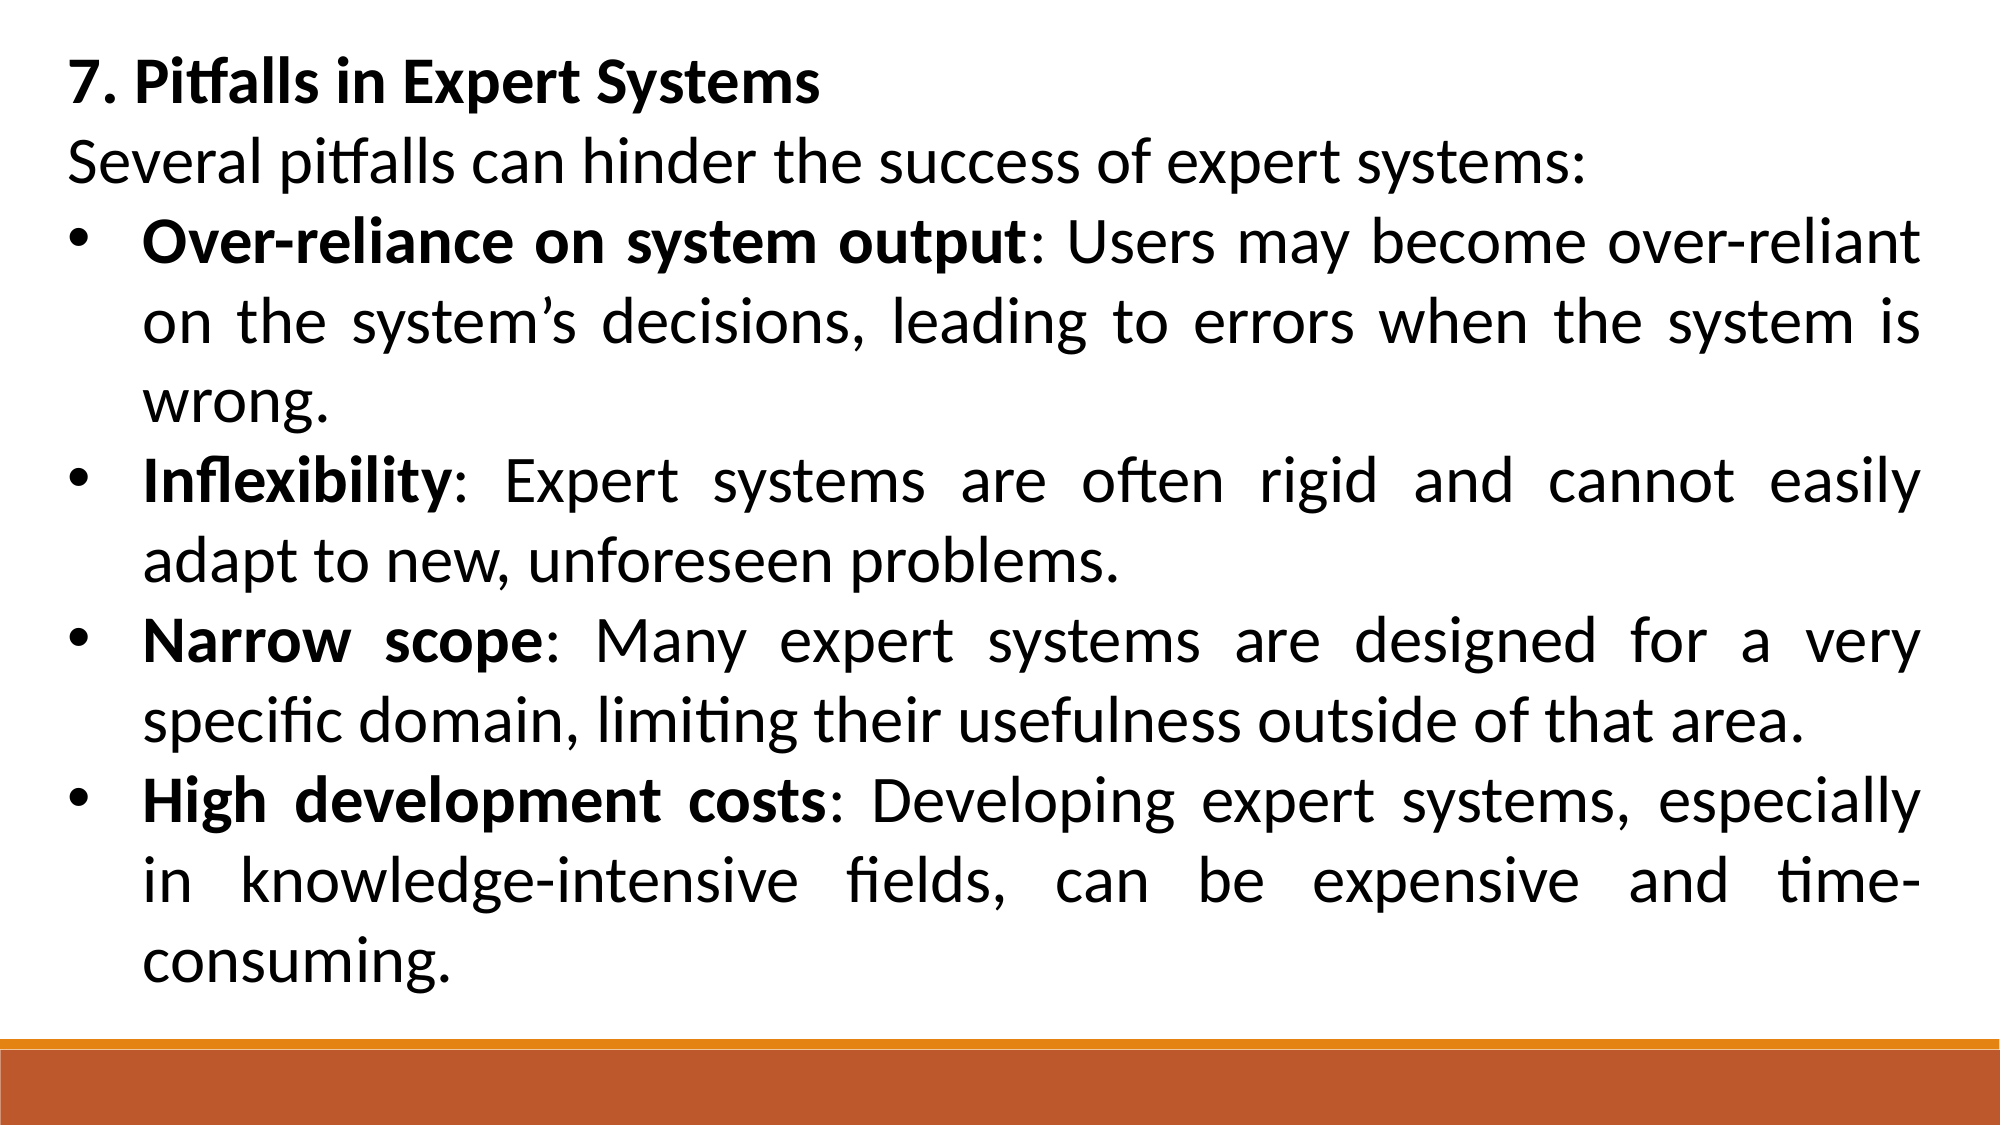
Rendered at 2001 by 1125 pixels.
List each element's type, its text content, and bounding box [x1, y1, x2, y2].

text_box 7. Pitfalls in Expert Systems Several pitfalls can hinder the success of expert systems: Over-reliance on system output: Users may become over-reliant on the system’s decisions, leading to errors when the system is wrong. Inflexibility: Expert systems are often rigid and cannot easily adapt to new, unforeseen problems. Narrow scope: Many expert systems are designed for a very specific domain, limiting their usefulness outside of that area. High development costs: Developing expert systems, especially in knowledge-intensive fields, can be expensive and time-consuming. [53, 29, 1938, 1004]
